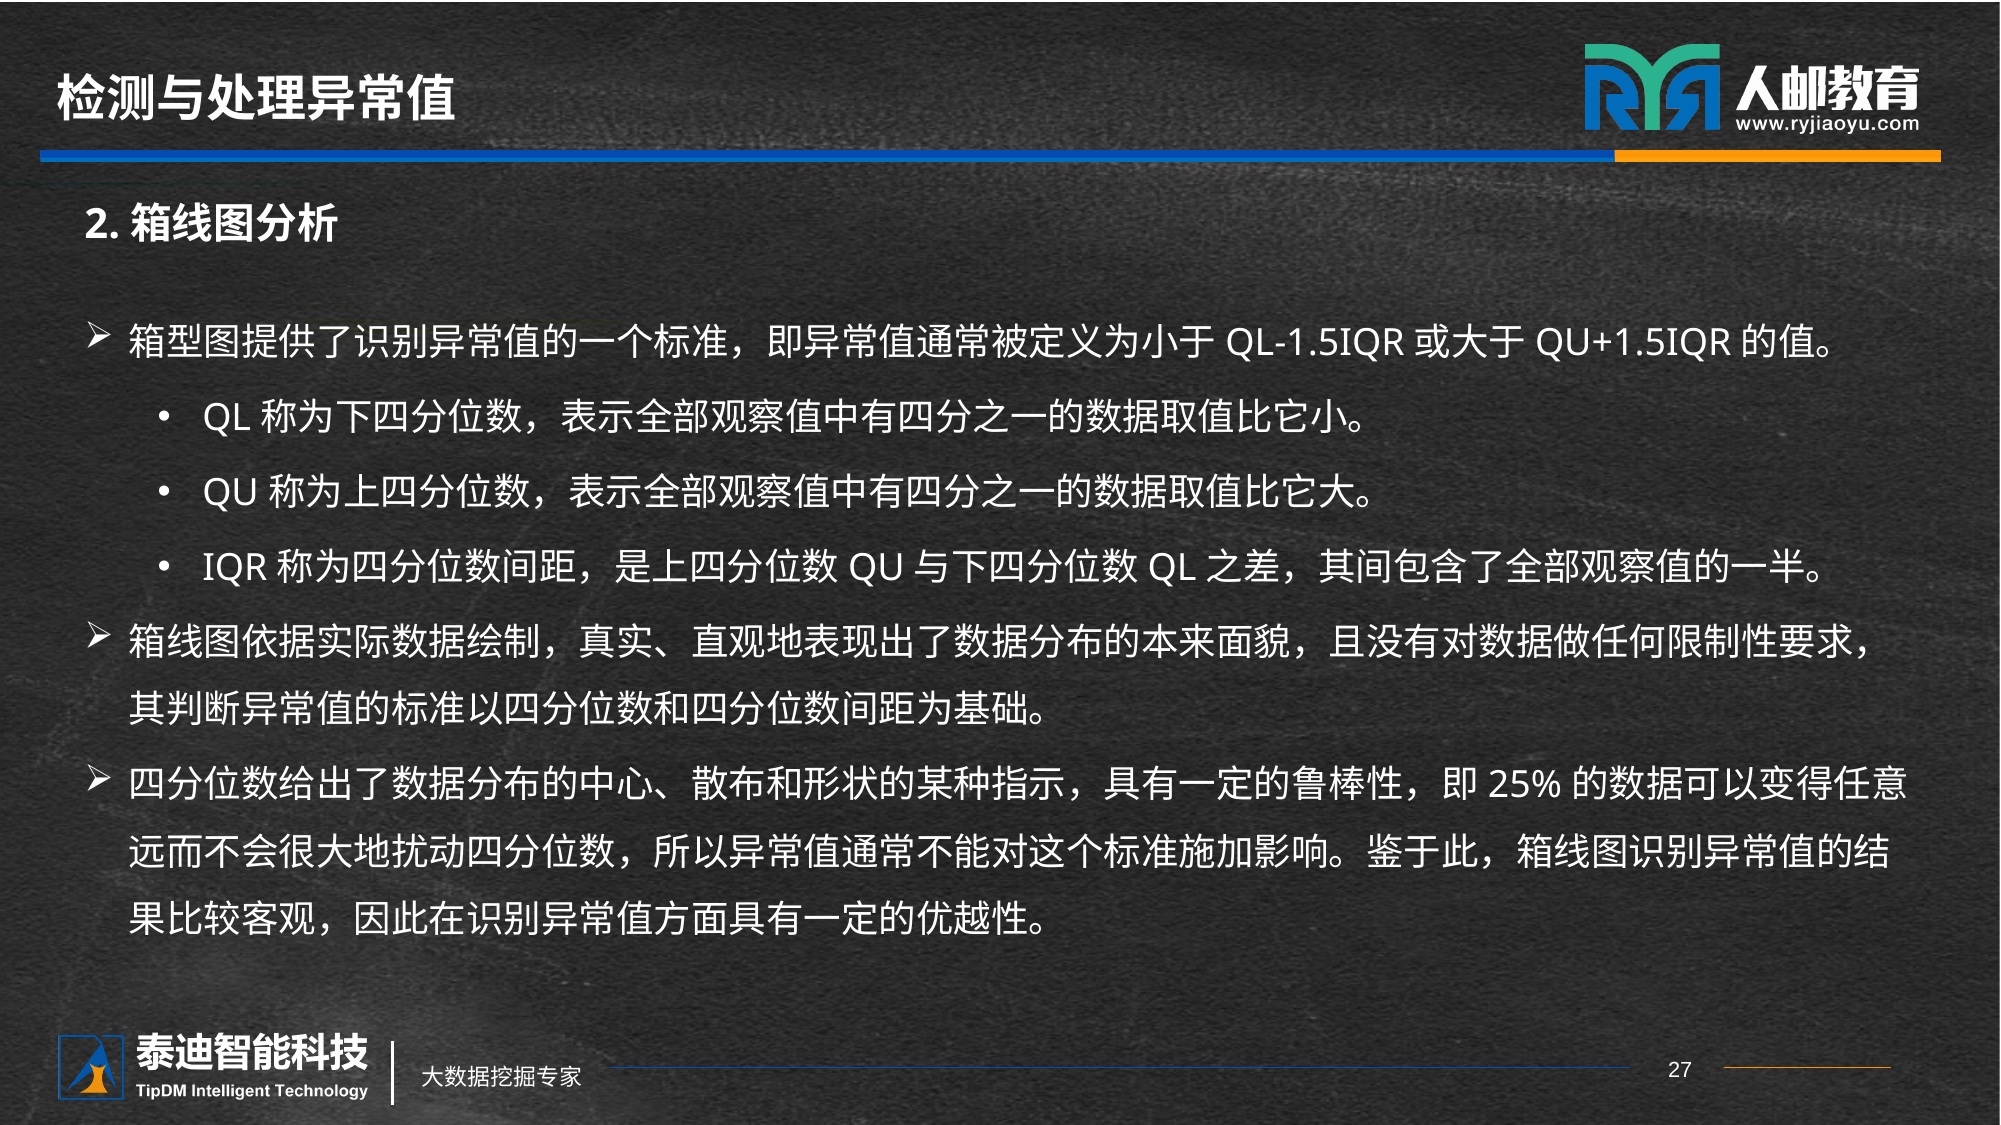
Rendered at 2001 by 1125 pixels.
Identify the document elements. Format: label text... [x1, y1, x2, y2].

title 检测与处理异常值 [41, 58, 1842, 146]
list 2.箱线图分析 [69, 186, 1892, 257]
list 箱型图提供了识别异常值的一个标准，即异常值通常被定义为小于QL-1.5IQR或大于QU+1.5IQR的值。 QL称为下四分位数，表示全部观察值中有四分之一的数据取值比它小。 QU称为上四分位数，表示全部观察值中有四分之一的数据取值比它大。 IQR称为四分位数间距，是上四分位数QU与下四分位数QL之差，其间包含了全部观察值的一半。 箱线图依据实际数据绘制，真实、直观地表现出了数据分布的本来面貌，且没有对数据做任何限制性要求，其判断异常值的标准以四分位数和四分位数间距为基础。 四分位数给出了数据分布的中心、散布和形状的某种指示，具有一定的鲁棒性，即25%的数据可以变得任意远而不会很大地扰动四分位数，所以异常值通常不能对这个标准施加影响。鉴于此，箱线图识别异常值的结果比较客观，因此在识别异常值方面具有一定的优越性。 [69, 287, 1936, 1037]
picture [0, 2, 2000, 1125]
